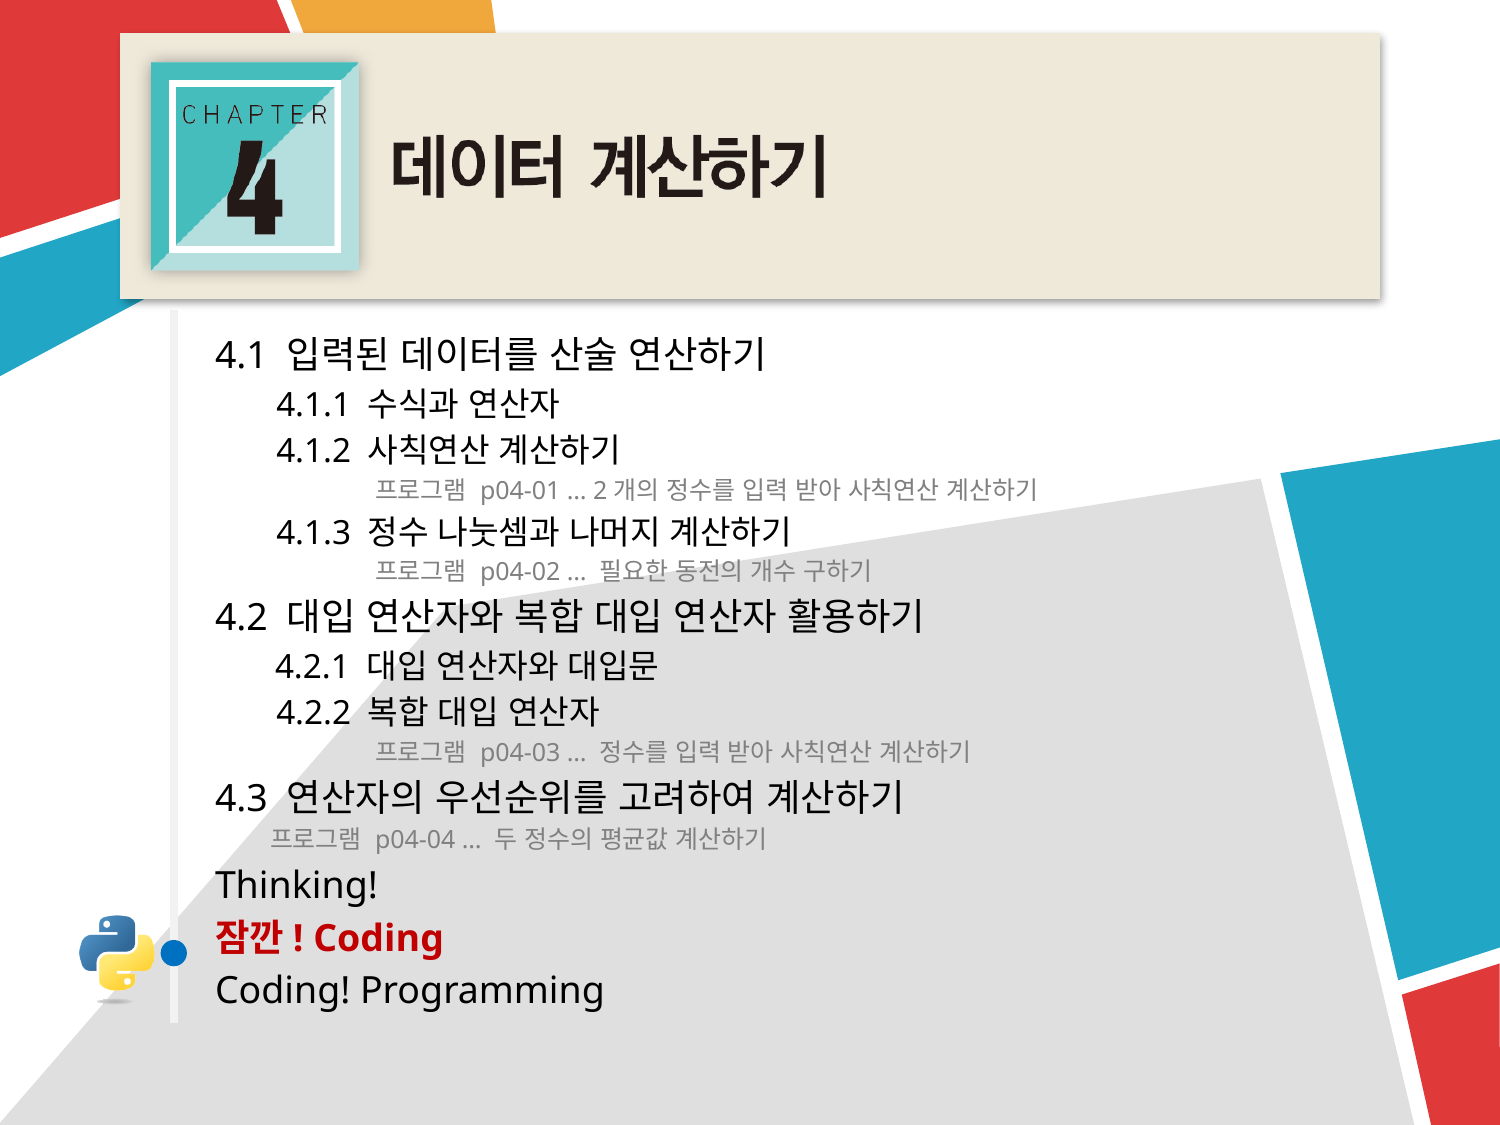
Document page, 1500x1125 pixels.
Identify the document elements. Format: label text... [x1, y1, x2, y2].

picture [120, 33, 1380, 300]
subtitle 4.1 입력된 데이터를 산술 연산하기 4.1.1 수식과 연산자 4.1.2 사칙연산 계산하기 프로그램 p04-01 … 2개의 정수를 입력 받아 사칙연산 계산하기 4.1.3 정수 나눗셈과 나머지 계산하기 프로그램 p04-02 … 필요한 동전의 개수 구하기 4.2 대입 연산자와 복합 대입 연산자 활용하기 4.2.1 대입 연산자와 대입문 4.2.2 복합 대입 연산자 프로그램 p04-03 … 정수를 입력 받아 사칙연산 계산하기 4.3 연산자의 우선순위를 고려하여 계산하기 프로그램 p04-04 … 두 정수의 평균값 계산하기 Thinking! 잠깐! Coding Coding! Programming [200, 323, 1459, 1092]
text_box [79, 914, 187, 1005]
